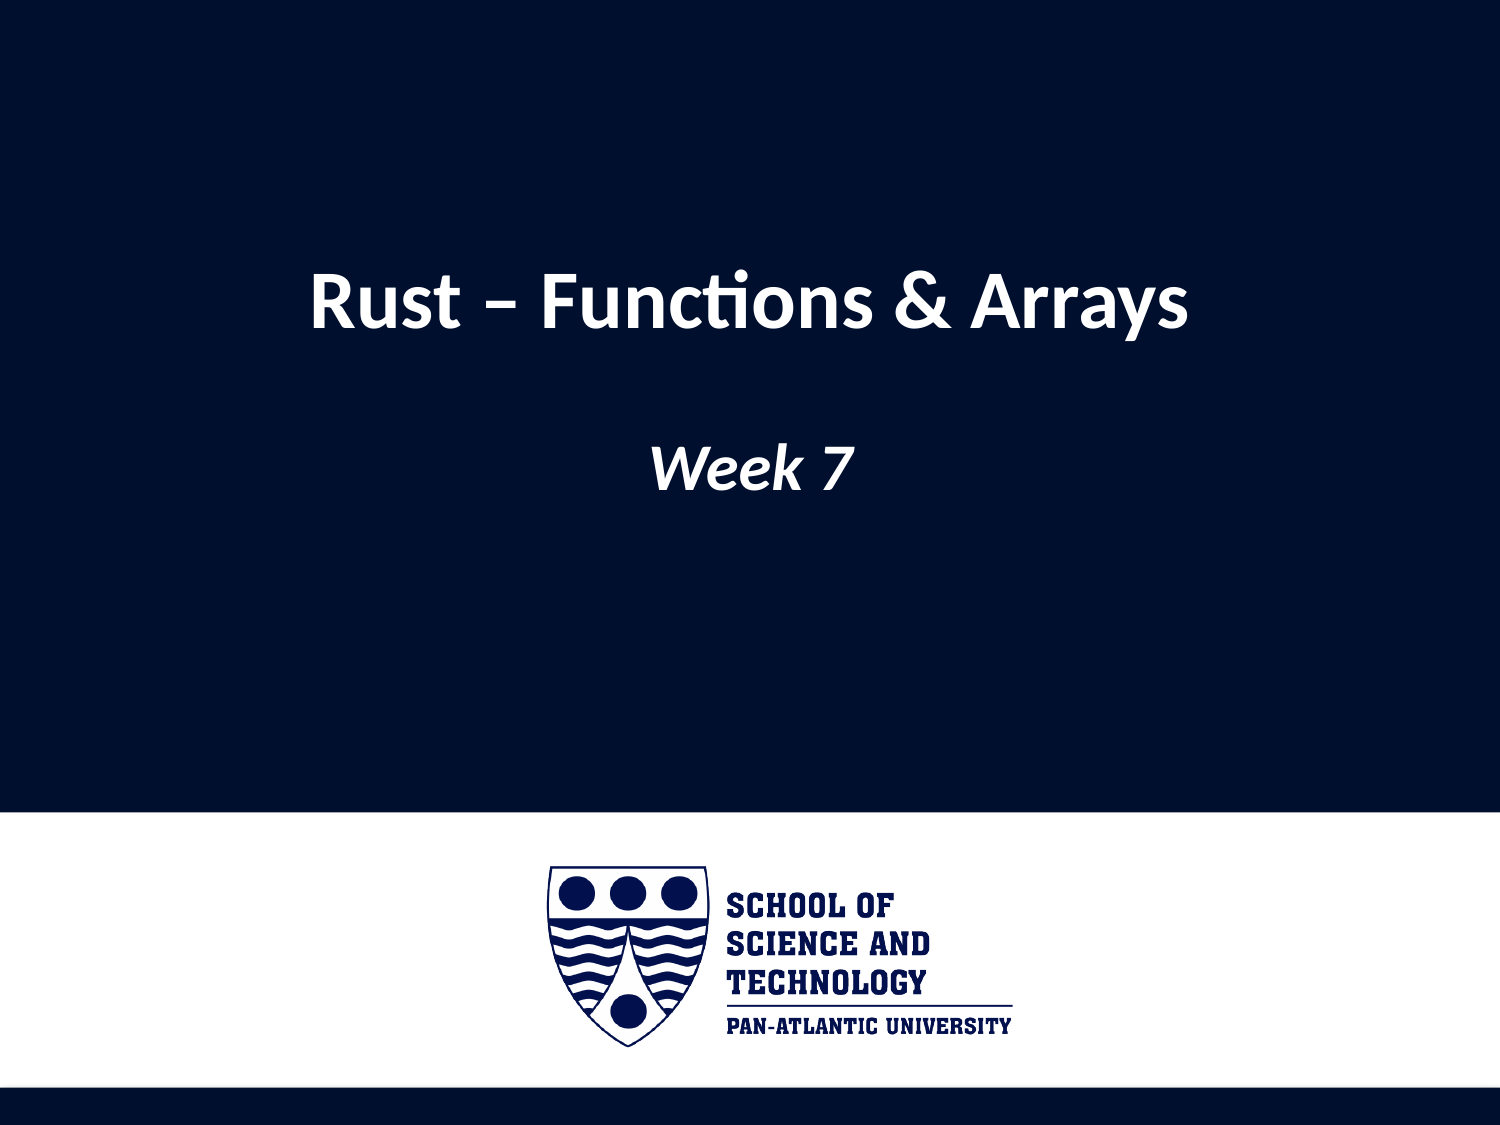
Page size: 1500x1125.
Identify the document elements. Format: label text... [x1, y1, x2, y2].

picture [546, 866, 1013, 1048]
subtitle Week 7 [225, 415, 1275, 616]
title Rust – Functions & Arrays [0, 174, 1500, 416]
